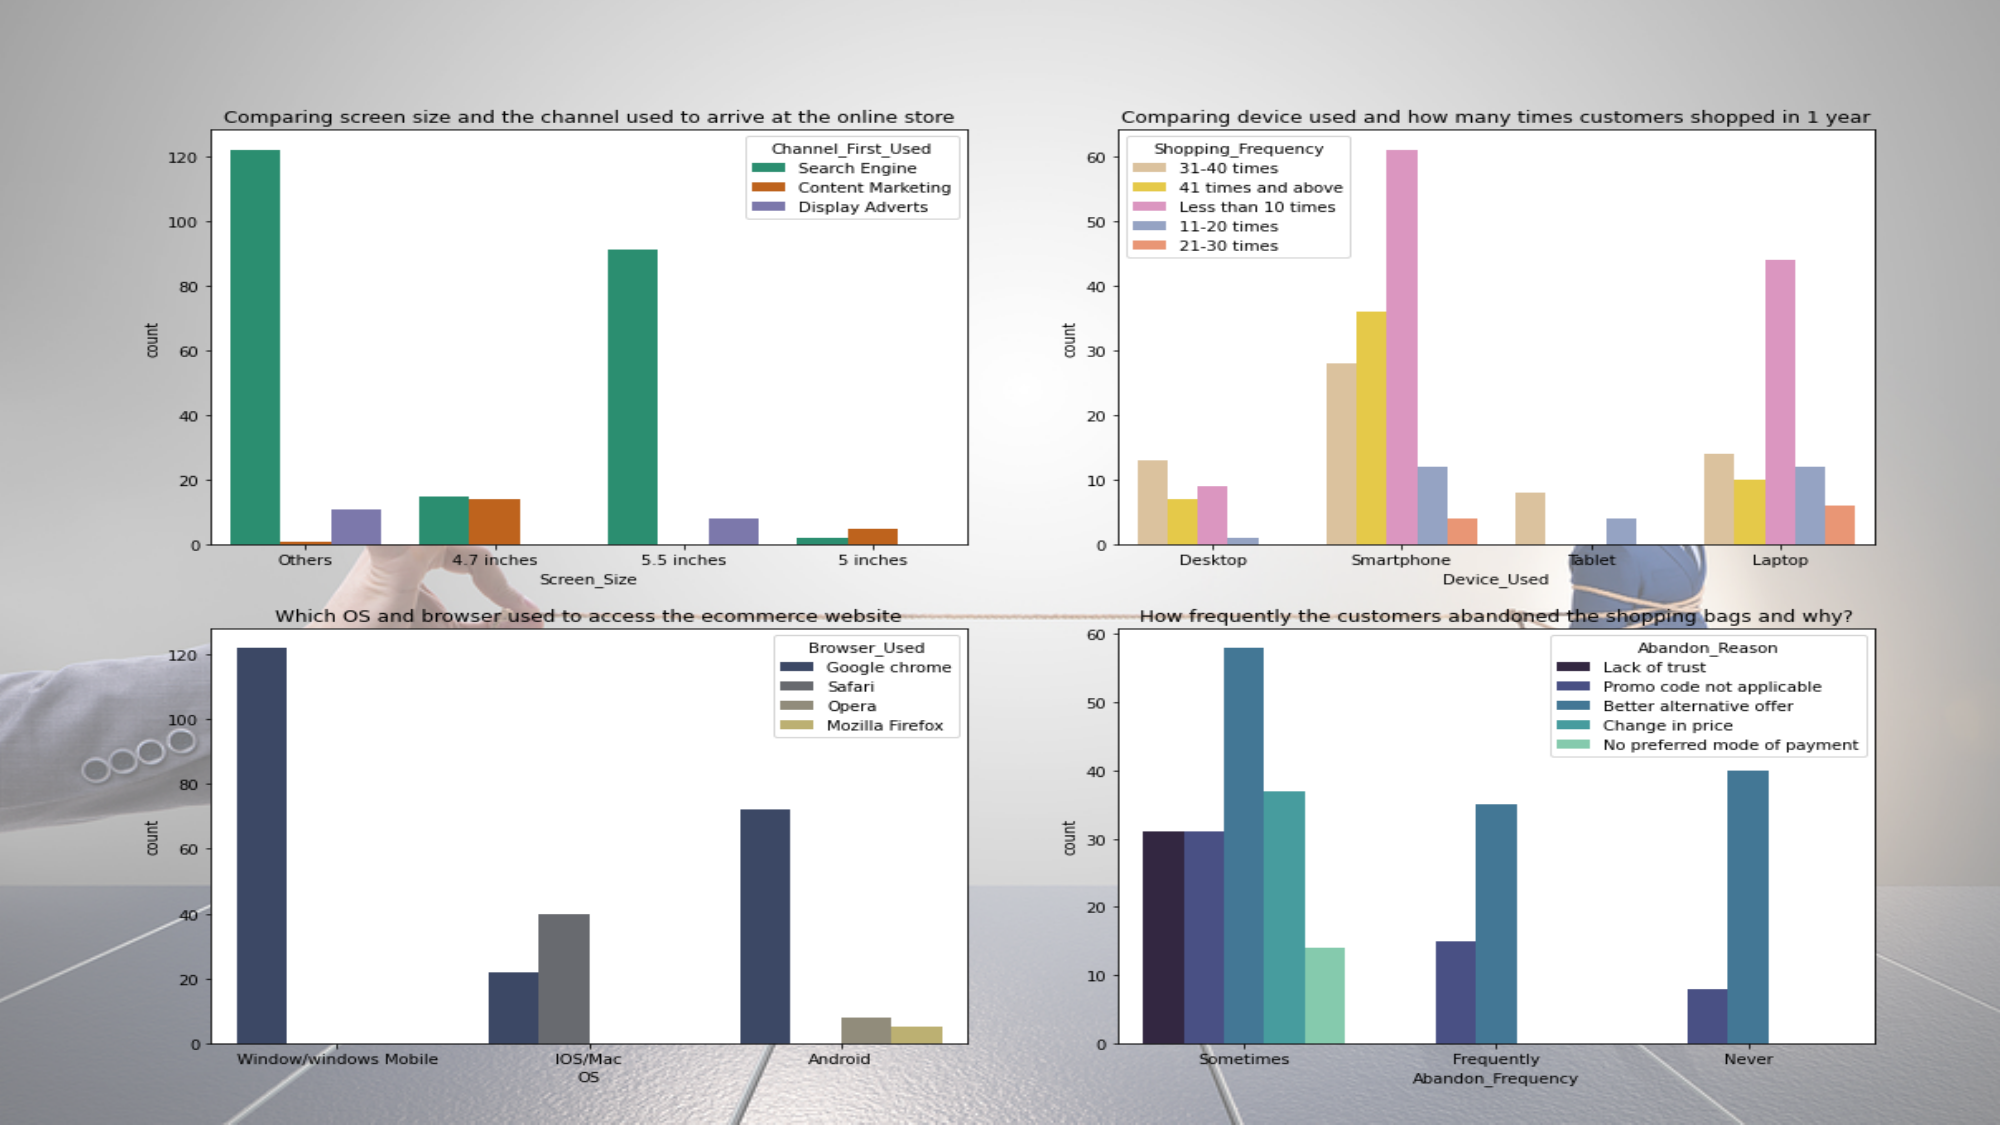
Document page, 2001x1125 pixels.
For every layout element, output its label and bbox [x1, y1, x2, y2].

picture [133, 101, 1885, 1094]
